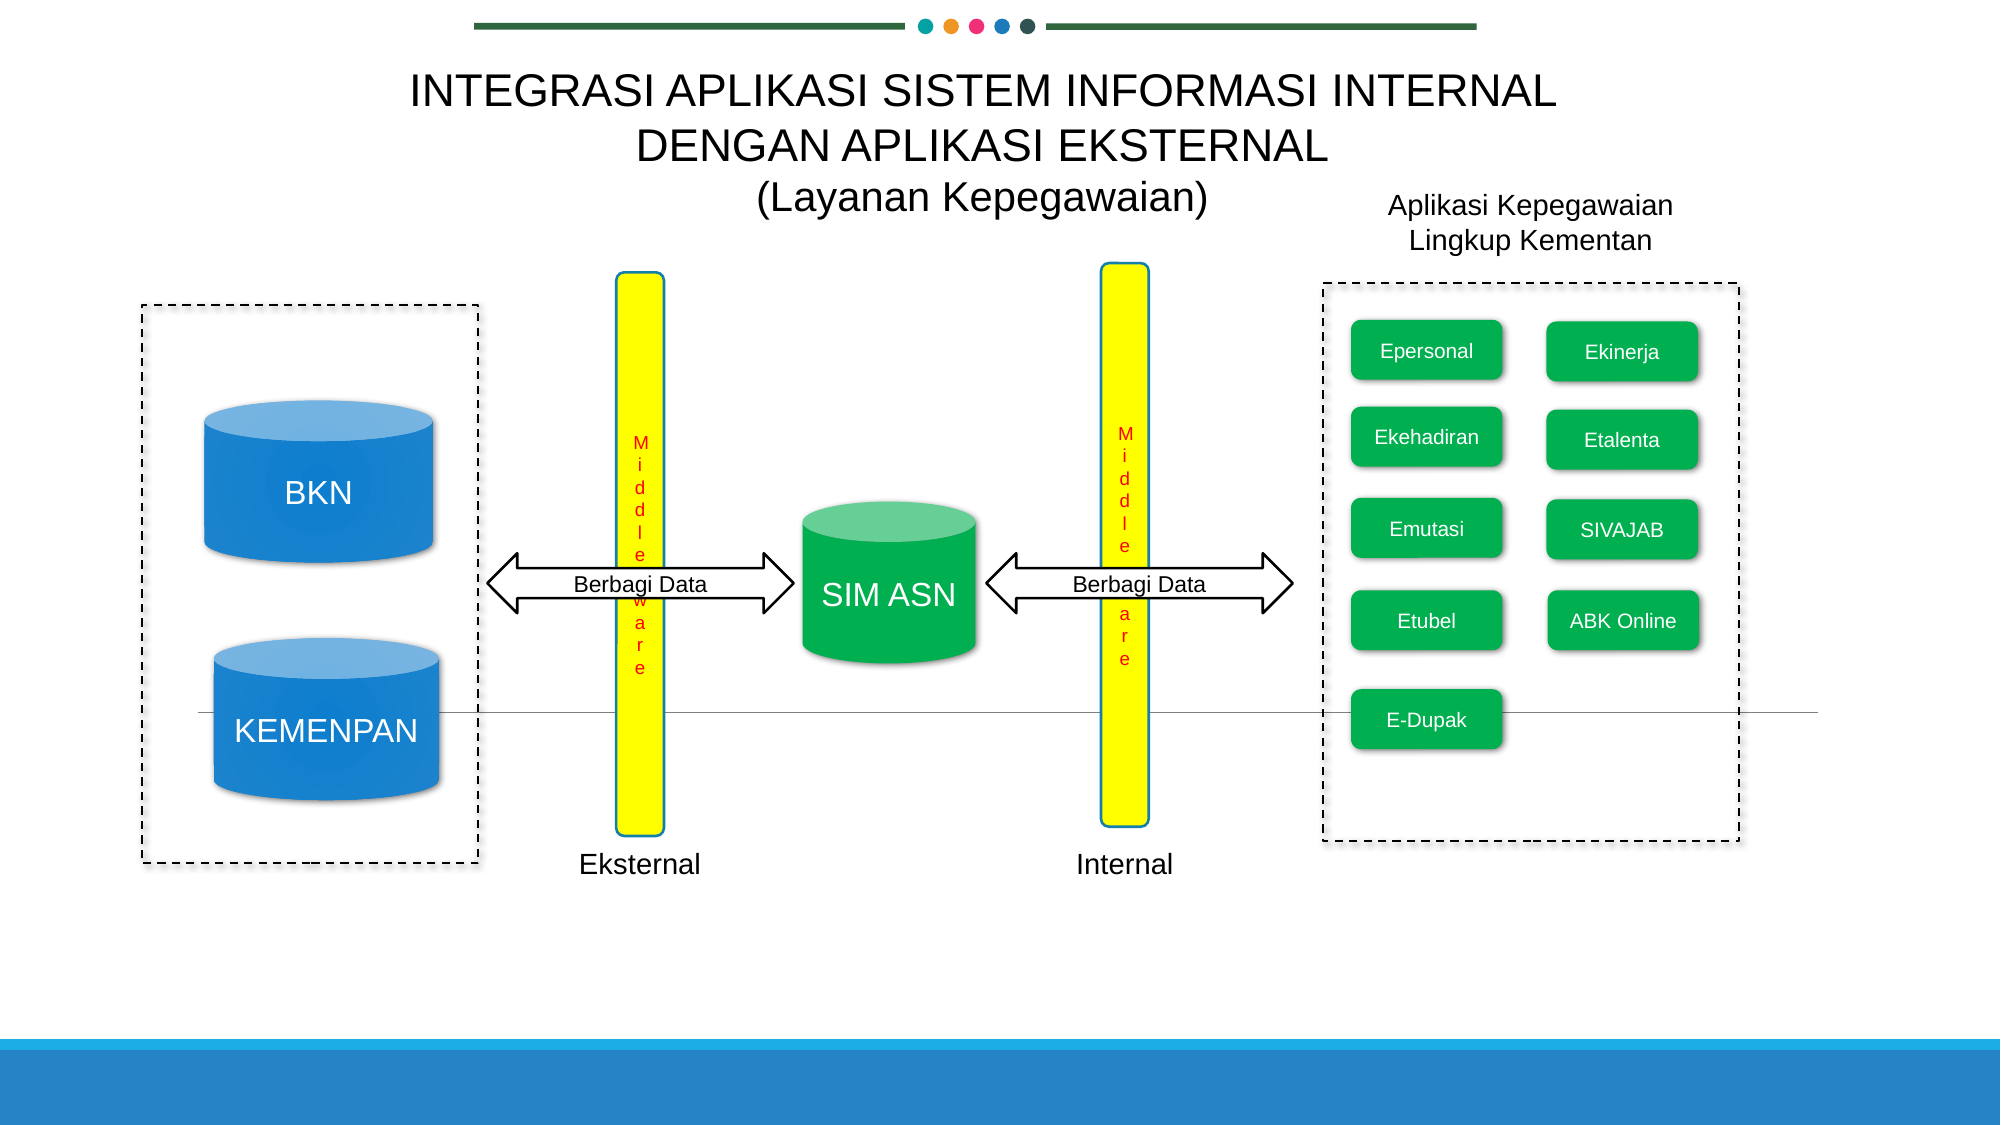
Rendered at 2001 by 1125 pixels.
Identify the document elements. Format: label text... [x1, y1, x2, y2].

text_box Middle ware [1099, 261, 1151, 566]
text_box Aplikasi Kepegawaian Lingkup Kementan [1372, 178, 1689, 264]
text_box Middle ware [614, 600, 666, 838]
text_box Middle ware [614, 271, 666, 566]
text_box [1322, 282, 1740, 842]
text_box KEMENPAN [213, 638, 440, 801]
text_box Berbagi Data [486, 552, 795, 615]
text_box Internal [1061, 838, 1189, 888]
text_box SIM ASN [802, 501, 976, 664]
text_box Middle ware [1099, 600, 1151, 829]
text_box Eksternal [564, 838, 716, 888]
text_box Berbagi Data [985, 552, 1294, 615]
text_box BKN [204, 400, 433, 563]
text_box [141, 304, 479, 864]
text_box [473, 18, 1478, 35]
text_box INTEGRASI APLIKASI SISTEM INFORMASI INTERNAL DENGAN APLIKASI EKSTERNAL (Layanan Kepegawaian) [346, 52, 1619, 228]
